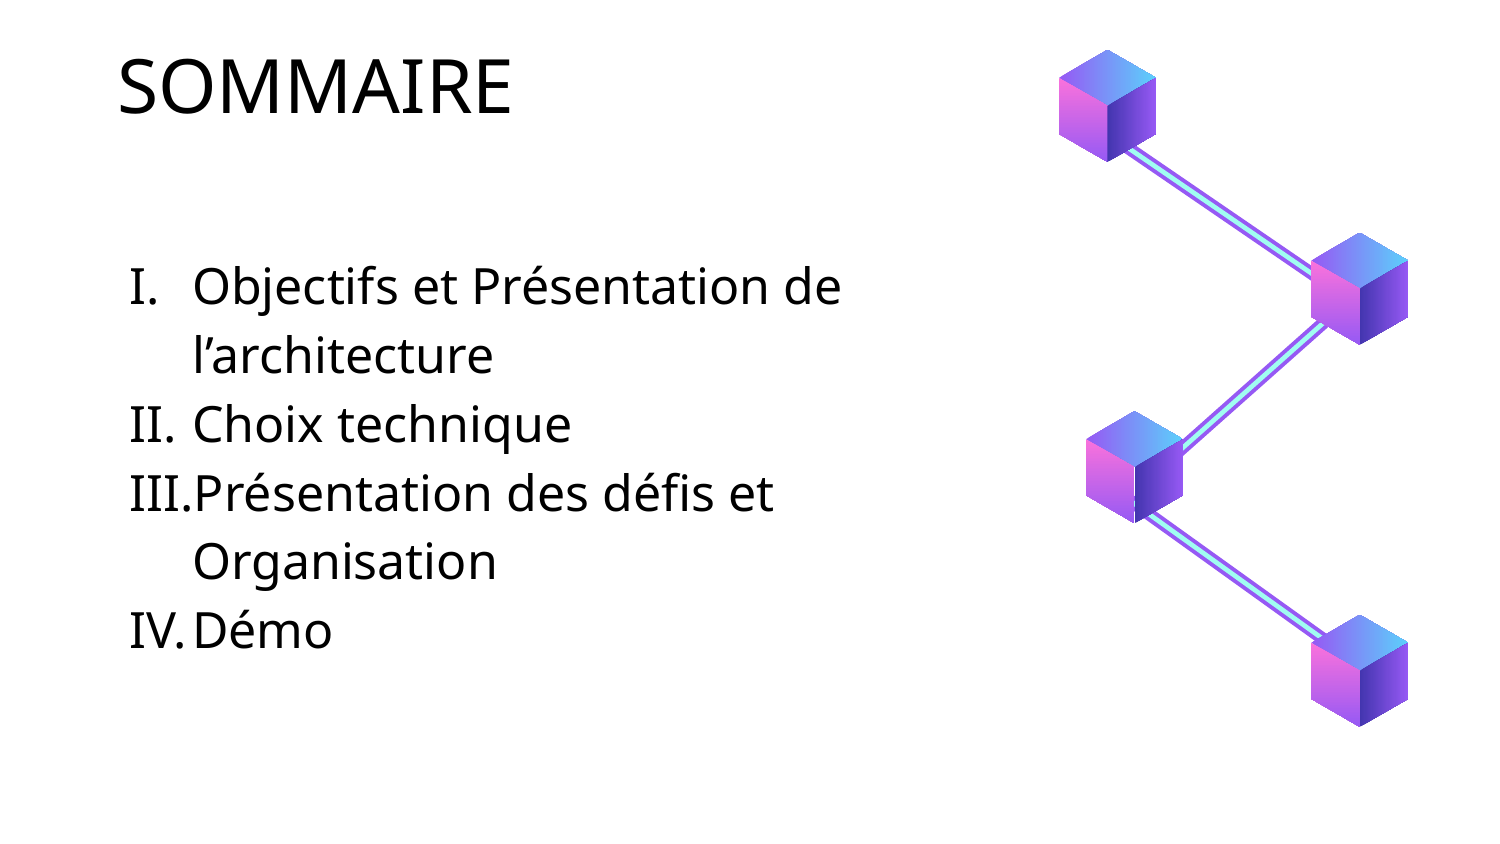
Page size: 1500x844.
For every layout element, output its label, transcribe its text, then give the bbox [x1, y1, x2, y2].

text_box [1085, 410, 1184, 524]
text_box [1114, 138, 1337, 291]
title SOMMAIRE Objectifs et Présentation de l’architecture Choix technique Présentation des défis et Organisation Démo [102, 48, 1046, 844]
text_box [1310, 614, 1409, 727]
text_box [1310, 232, 1409, 345]
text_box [1119, 492, 1332, 645]
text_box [1058, 49, 1157, 163]
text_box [1172, 289, 1361, 458]
